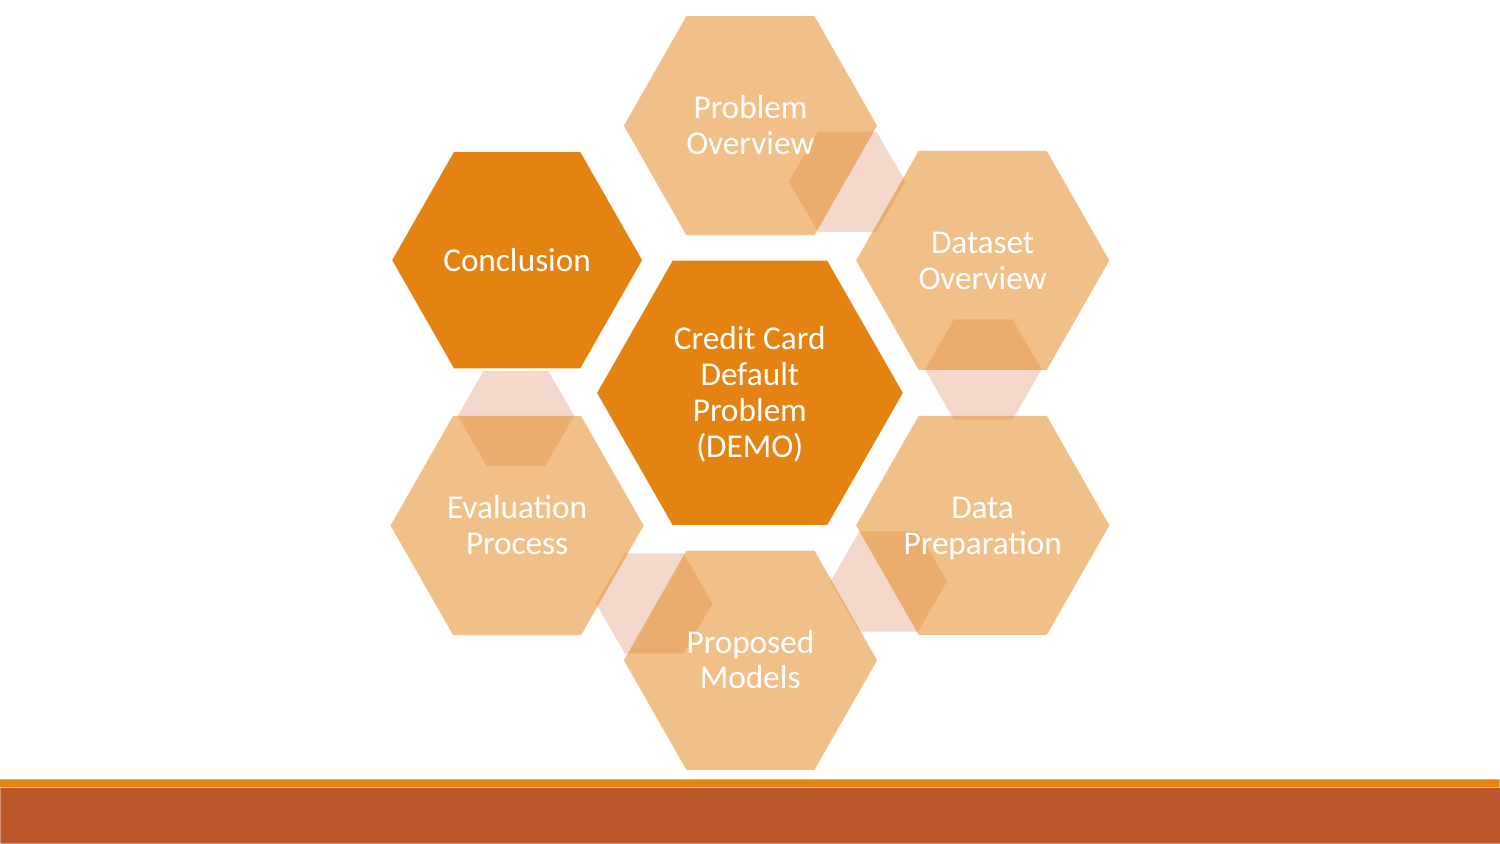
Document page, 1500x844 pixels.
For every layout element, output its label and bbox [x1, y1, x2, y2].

text_box [111, 15, 1389, 771]
